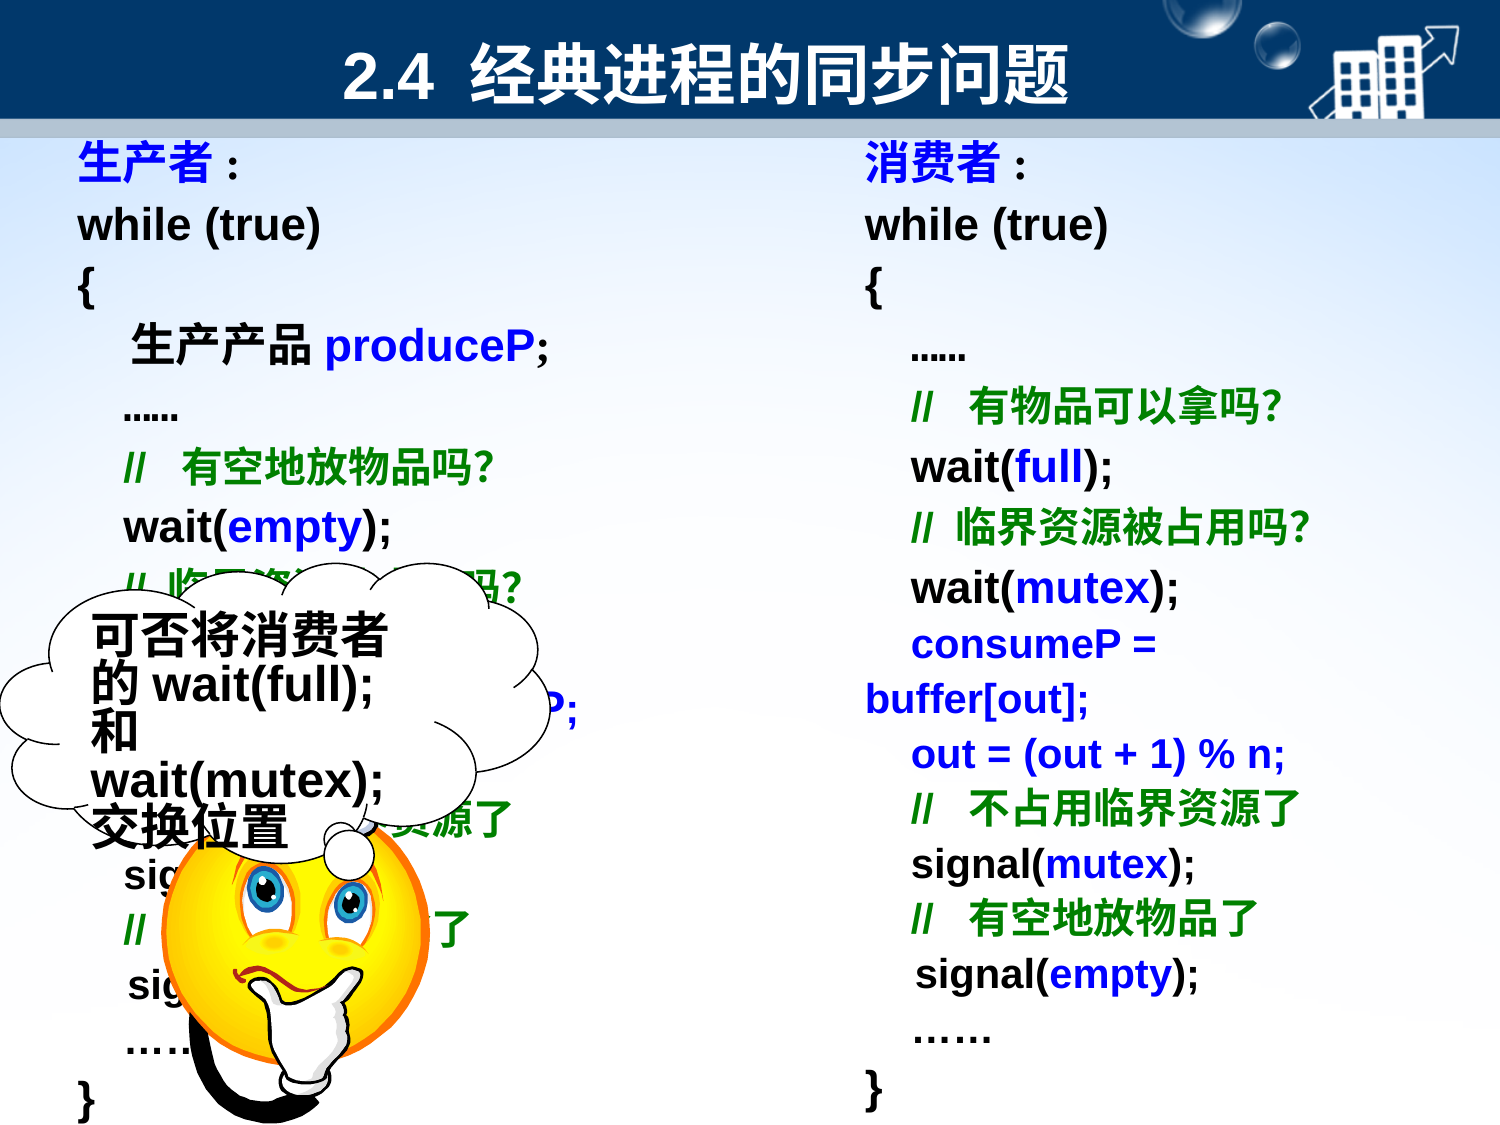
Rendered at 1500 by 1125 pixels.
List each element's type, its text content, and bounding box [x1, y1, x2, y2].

title 2.4 经典进程的同步问题 [75, 45, 1338, 100]
text_box 生产者: while (true) { 生产产品produceP; …… // 有空地放物品吗？ wait(empty); // 临界资源被占用吗？ wait(mutex); buffer[in] = produceP; in = (in + 1) % n; // 不占用临界资源了 signal(mutex); // 有物品可以拿了 signal(full); …… } [62, 121, 613, 1125]
text_box 消费者: while (true) { …… // 有物品可以拿吗？ wait(full); // 临界资源被占用吗？ wait(mutex); consumeP = buffer[out]; out = (out + 1) % n; // 不占用临界资源了 signal(mutex); // 有空地放物品了 signal(empty); …… } [849, 121, 1400, 1120]
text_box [0, 562, 551, 1125]
picture [0, 0, 1500, 1125]
